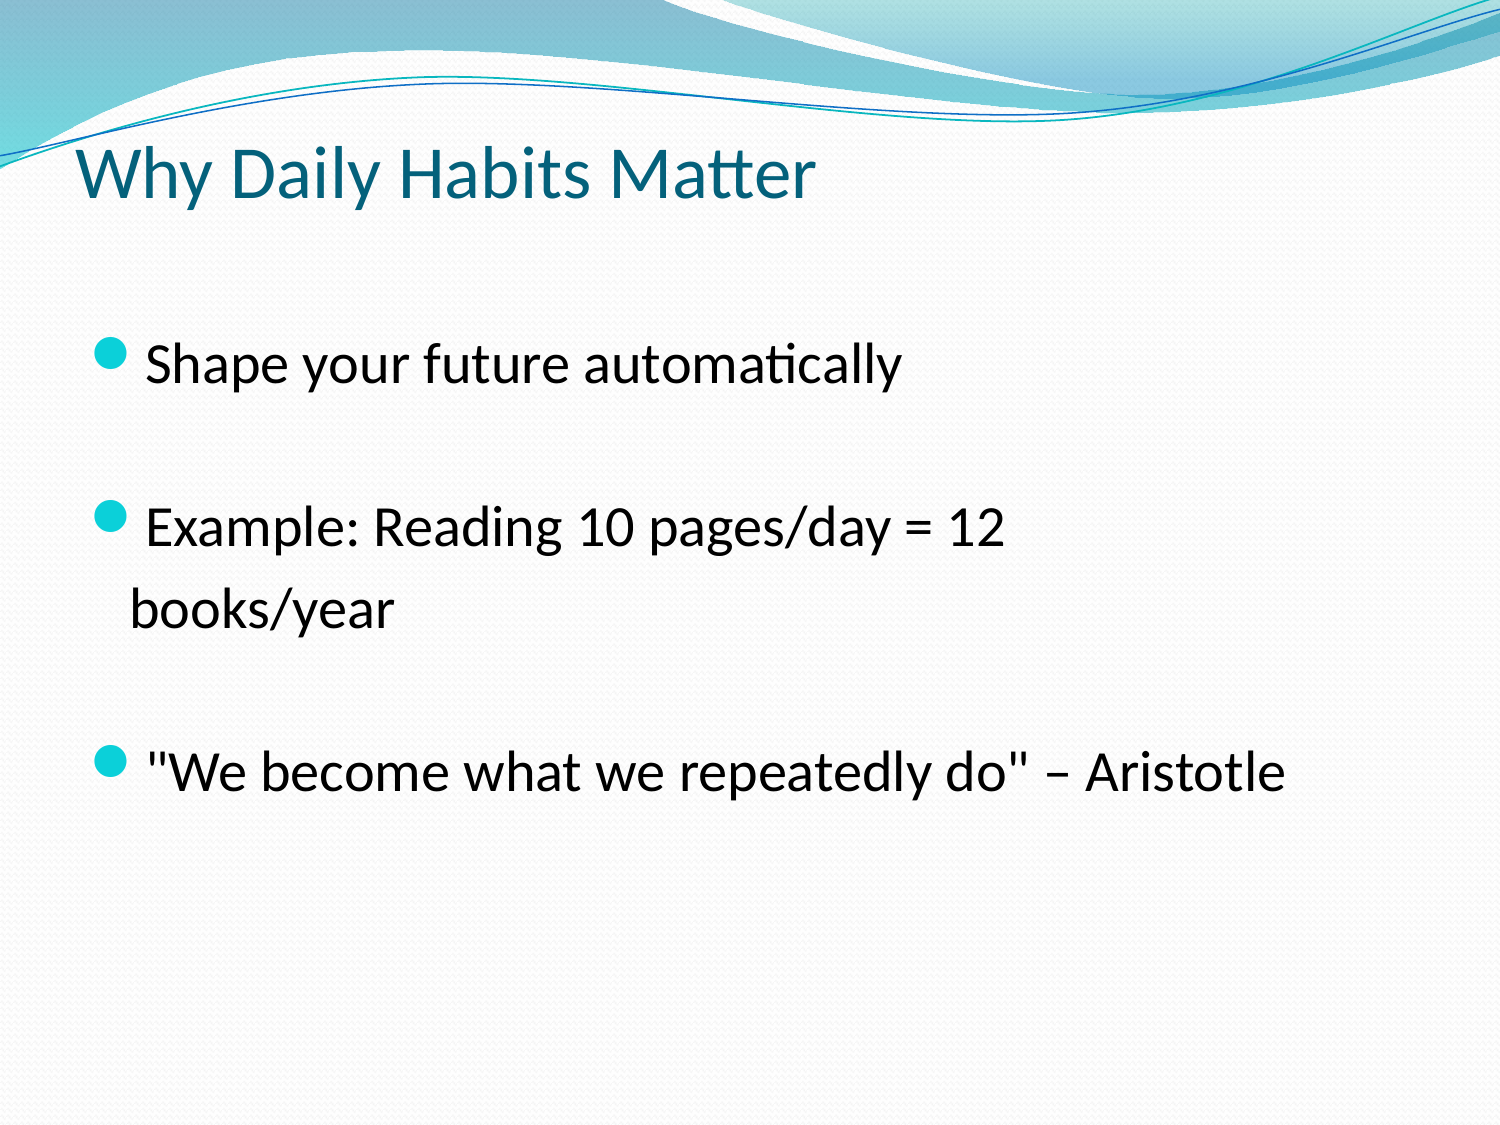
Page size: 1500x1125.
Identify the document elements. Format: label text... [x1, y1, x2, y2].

list Shape your future automatically Example: Reading 10 pages/day = 12 books/year "We become what we repeatedly do" – Aristotle [75, 317, 1425, 1038]
title Why Daily Habits Matter [75, 115, 1425, 303]
